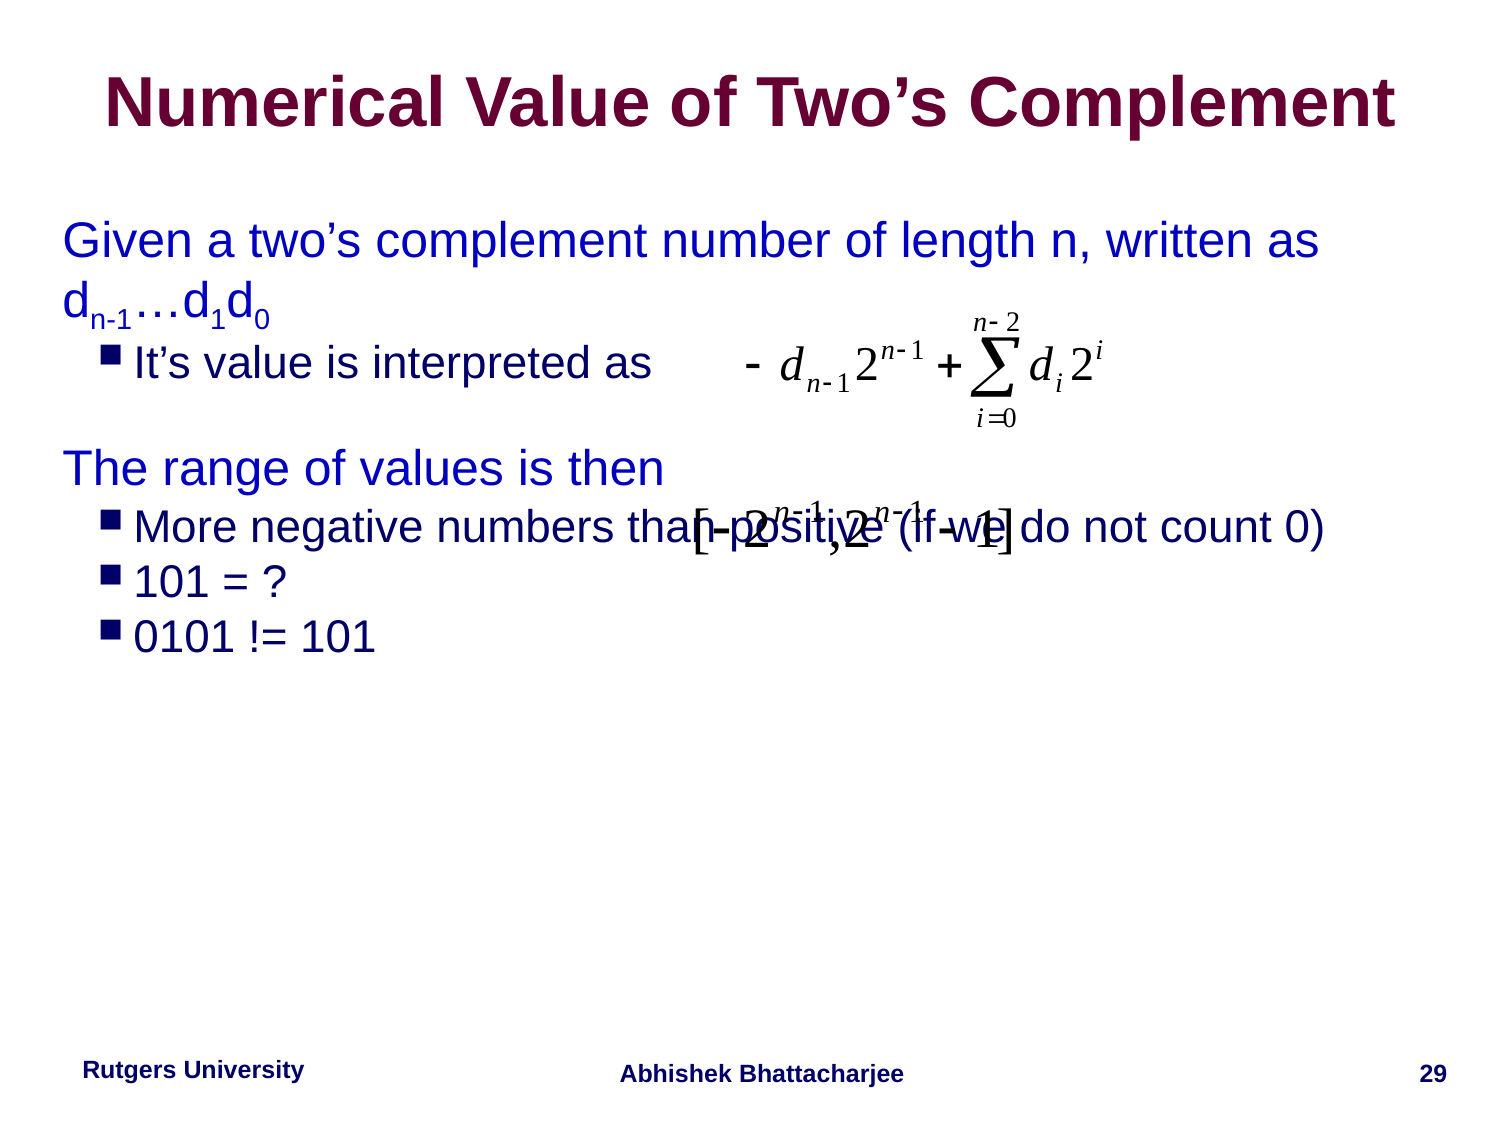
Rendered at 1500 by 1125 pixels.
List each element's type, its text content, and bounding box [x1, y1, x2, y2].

picture [737, 299, 1117, 438]
text_box Given a two’s complement number of length n, written as dn-1…d1d0 It’s value is interpreted as The range of values is then More negative numbers than positive (if we do not count 0) 101 = ? 0101 != 101 [47, 200, 1463, 1025]
text_box Numerical Value of Two’s Complement [46, 40, 1456, 169]
picture [687, 487, 1024, 572]
